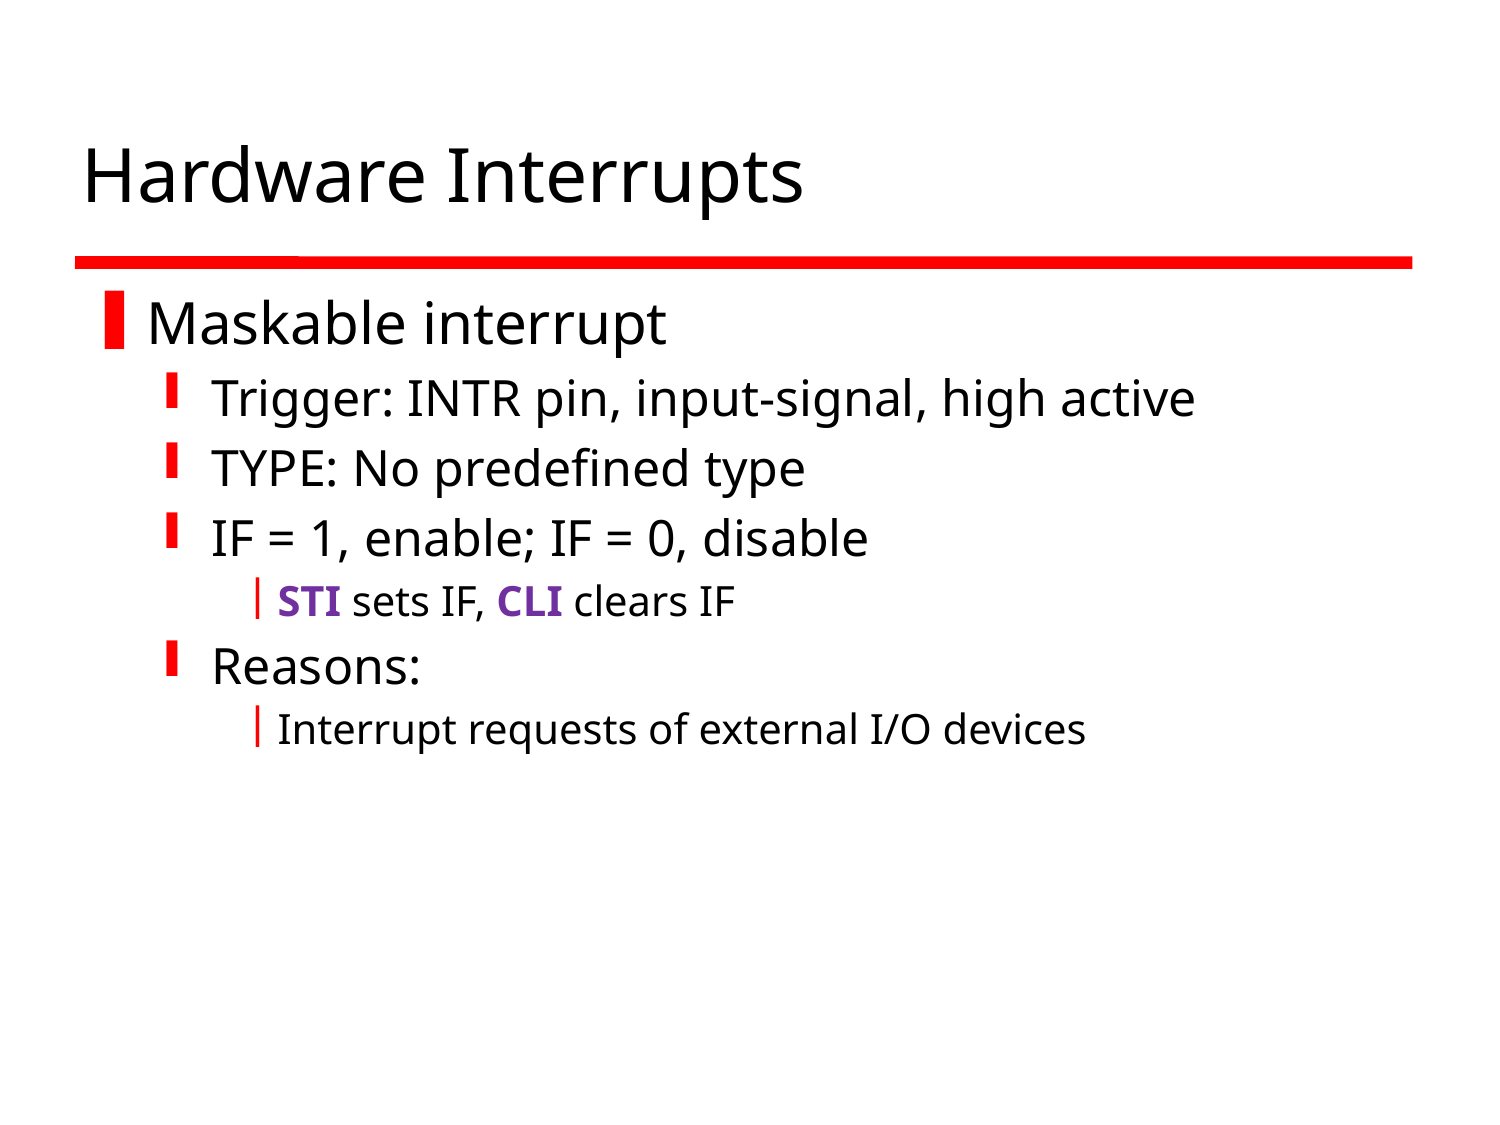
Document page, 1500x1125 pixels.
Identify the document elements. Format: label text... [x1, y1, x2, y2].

title Hardware Interrupts [66, 37, 1413, 226]
list Maskable interrupt Trigger: INTR pin, input-signal, high active TYPE: No predefined type IF = 1, enable; IF = 0, disable STI sets IF, CLI clears IF Reasons: Interrupt requests of external I/O devices [74, 278, 1417, 1071]
